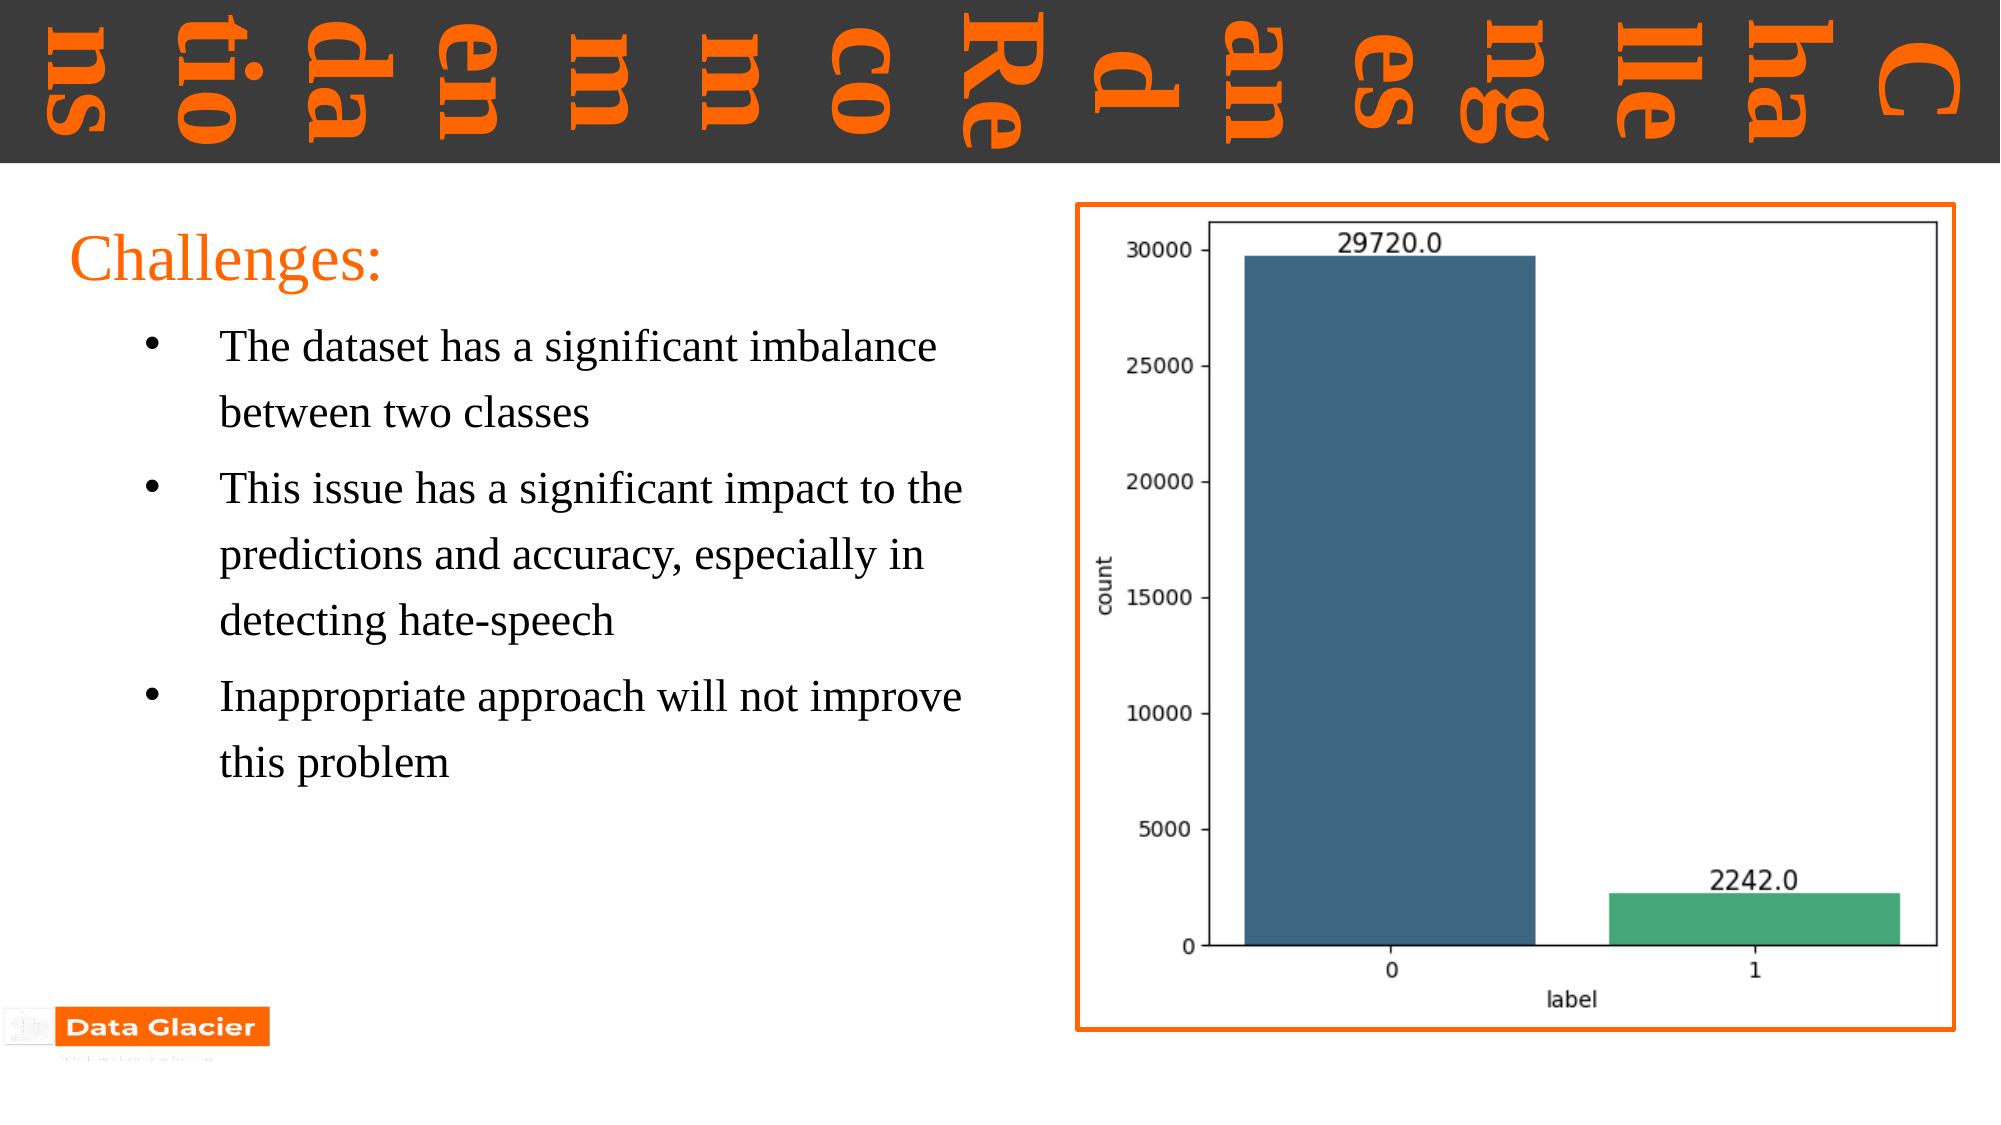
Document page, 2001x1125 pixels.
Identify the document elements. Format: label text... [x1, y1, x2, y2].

title Challenges and Recommendations [0, 0, 2000, 164]
subtitle Challenges: The dataset has a significant imbalance between two classes This issue has a significant impact to the predictions and accuracy, especially in detecting hate-speech Inappropriate approach will not improve this problem [54, 190, 1000, 1044]
picture [0, 929, 272, 1125]
picture [1079, 206, 1952, 1028]
